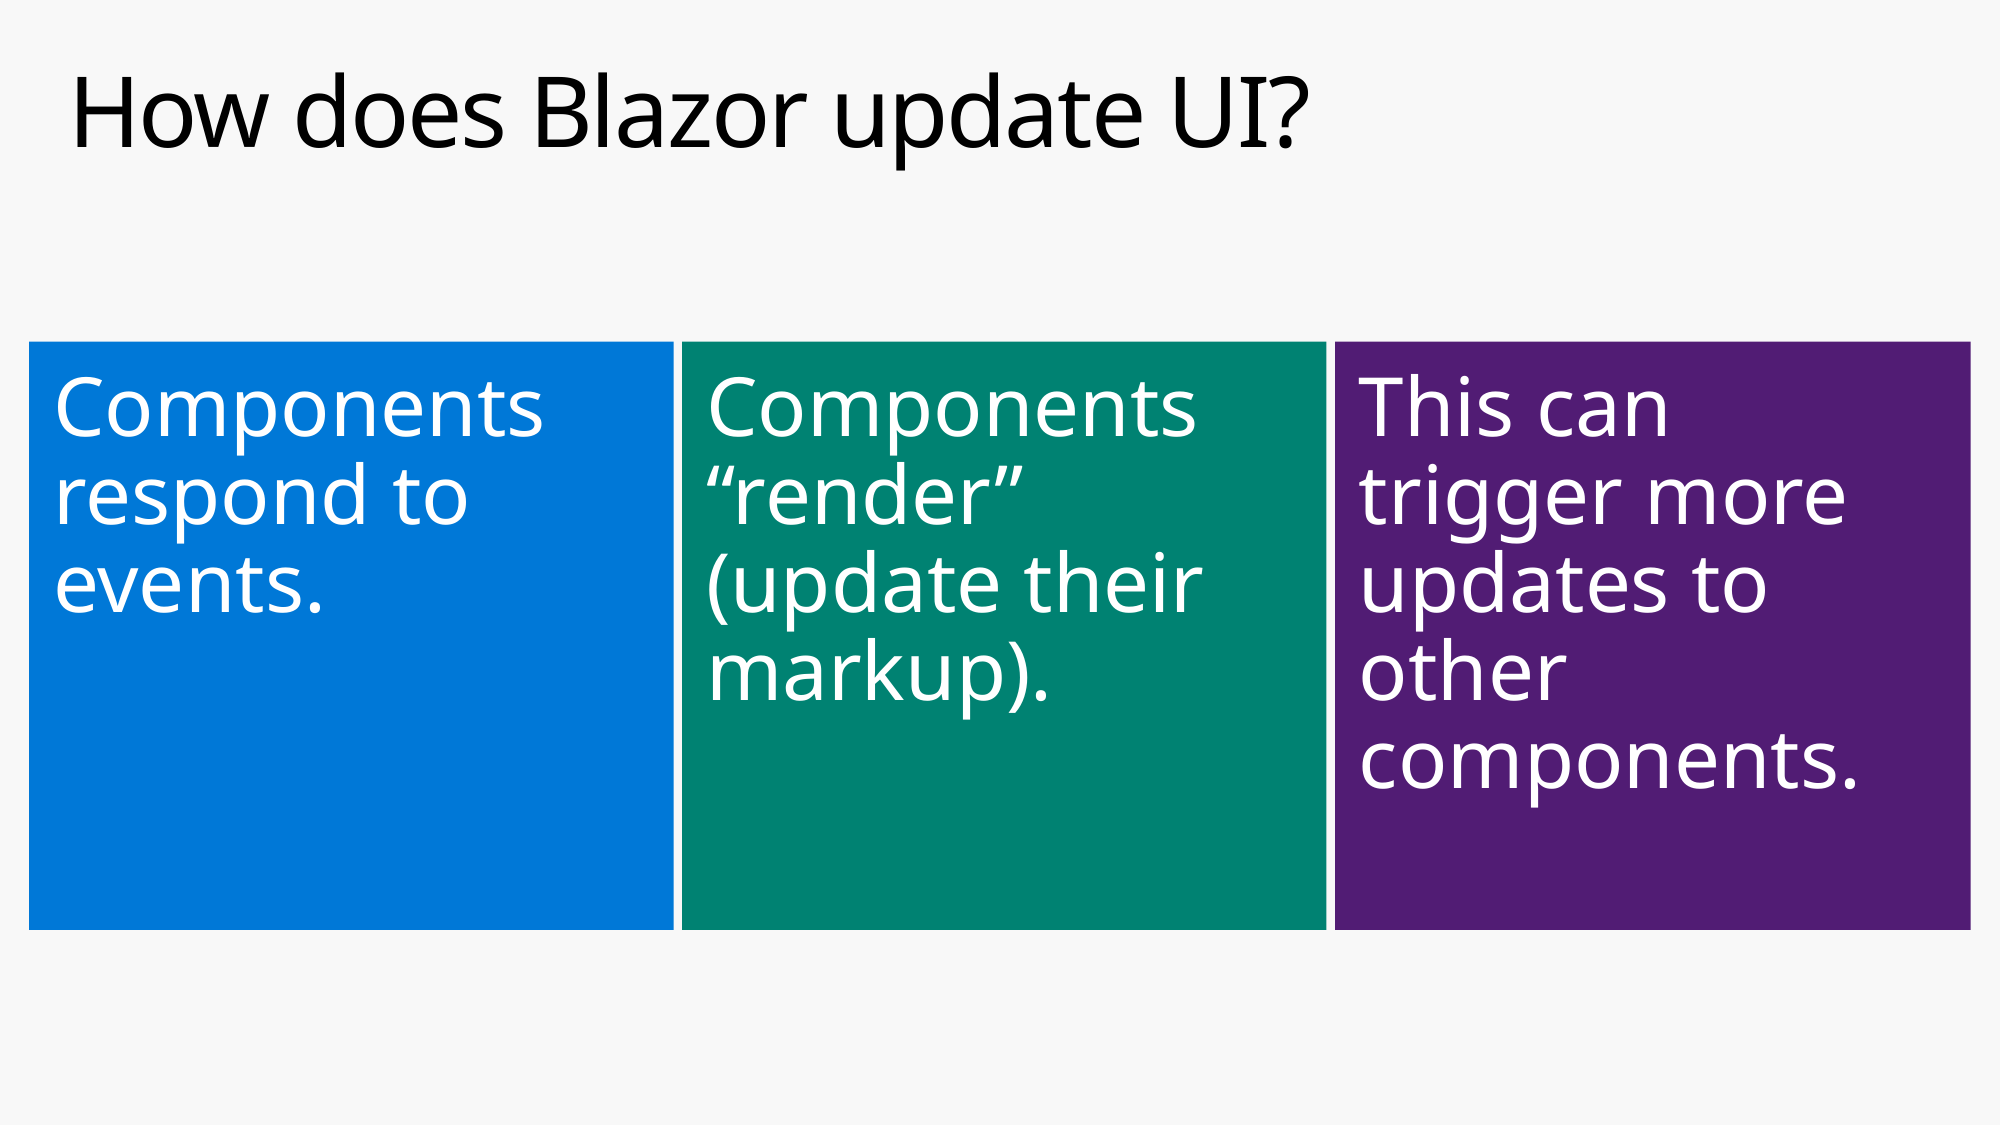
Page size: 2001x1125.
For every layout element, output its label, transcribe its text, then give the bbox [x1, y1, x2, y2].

list This can trigger more updates to other components. [1335, 341, 1971, 930]
title How does Blazor update UI? [44, 47, 1957, 196]
list Components “render” (update their markup). [682, 341, 1327, 930]
list Components respond to events. [29, 341, 674, 930]
